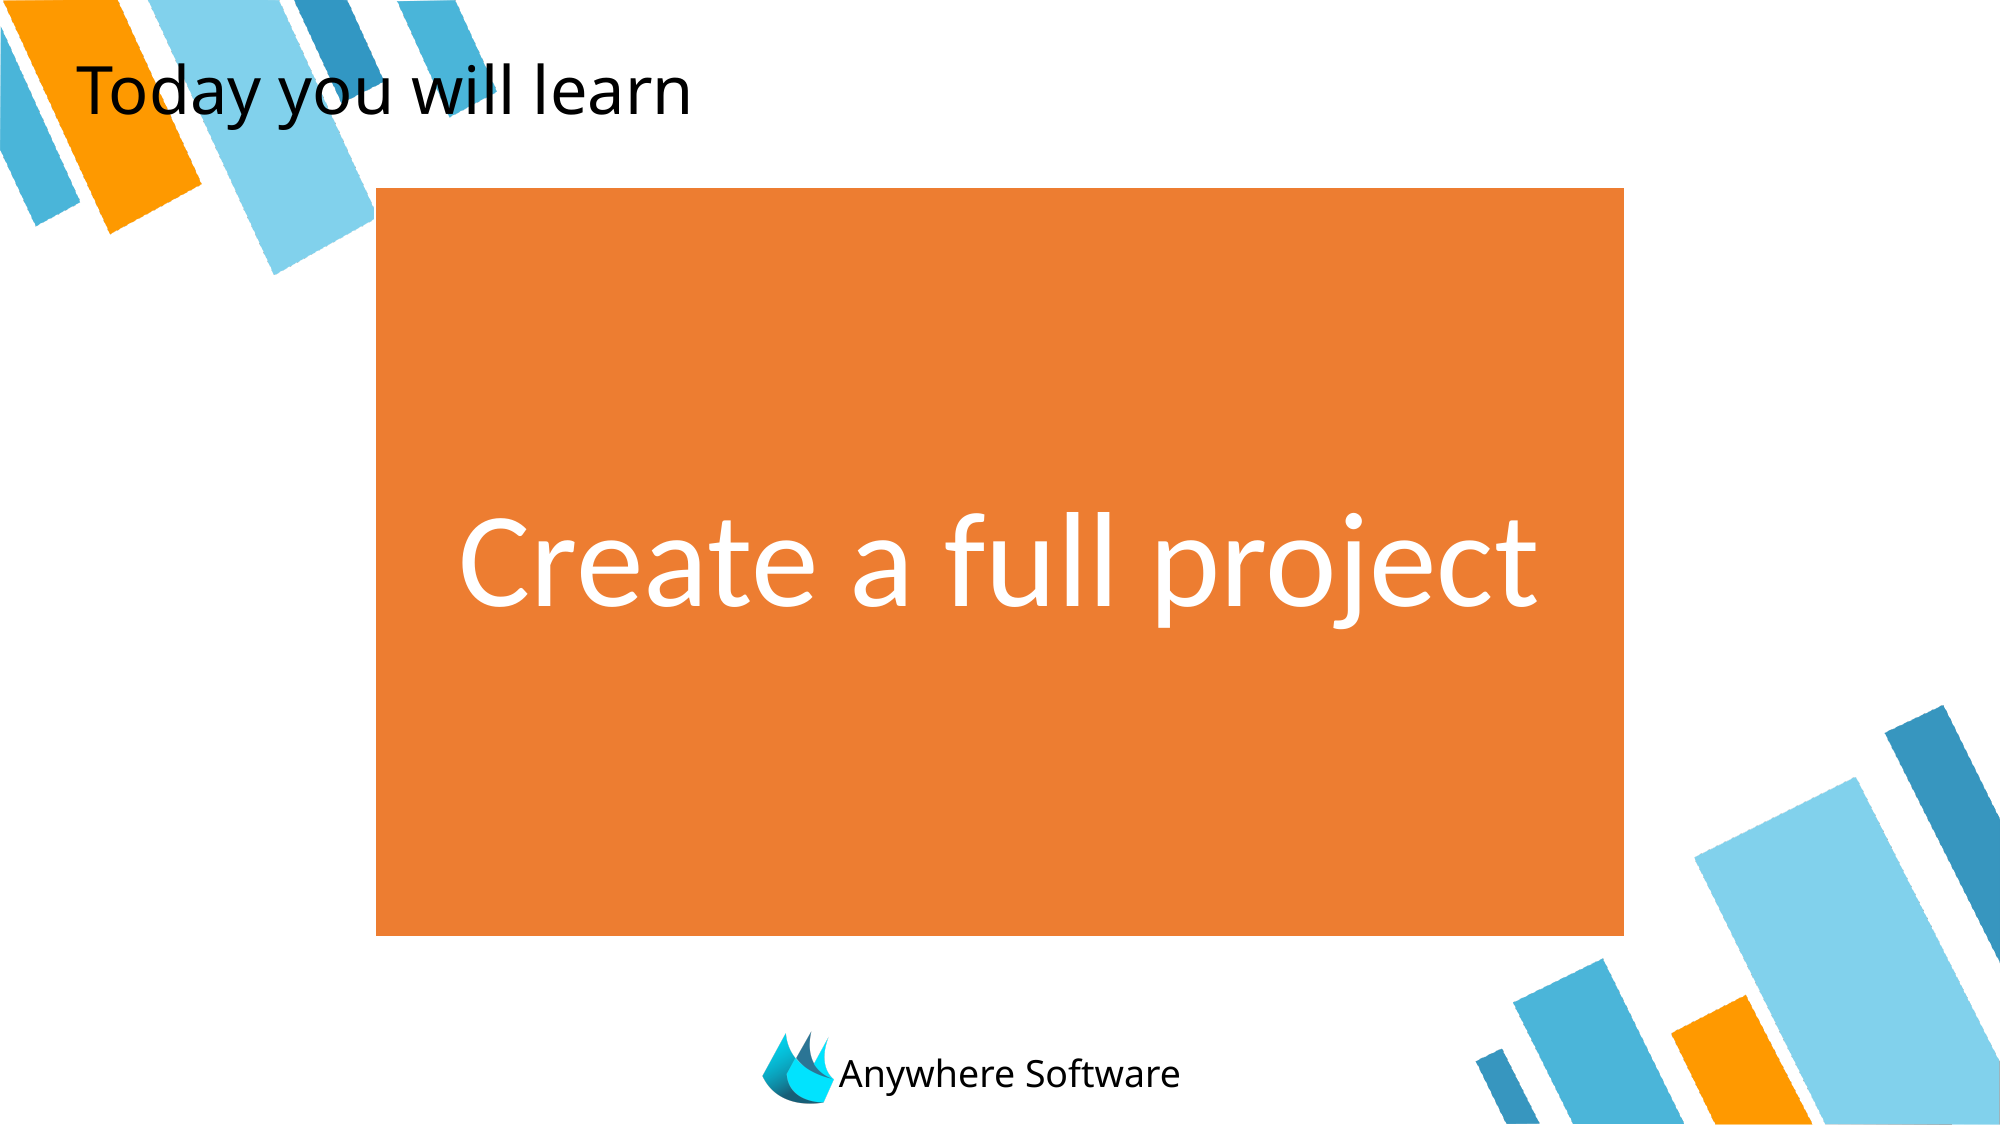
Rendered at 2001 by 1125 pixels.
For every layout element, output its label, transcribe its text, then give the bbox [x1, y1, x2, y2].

picture [0, 0, 2000, 1125]
title Today you will learn [61, 22, 1863, 165]
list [219, 186, 1781, 938]
